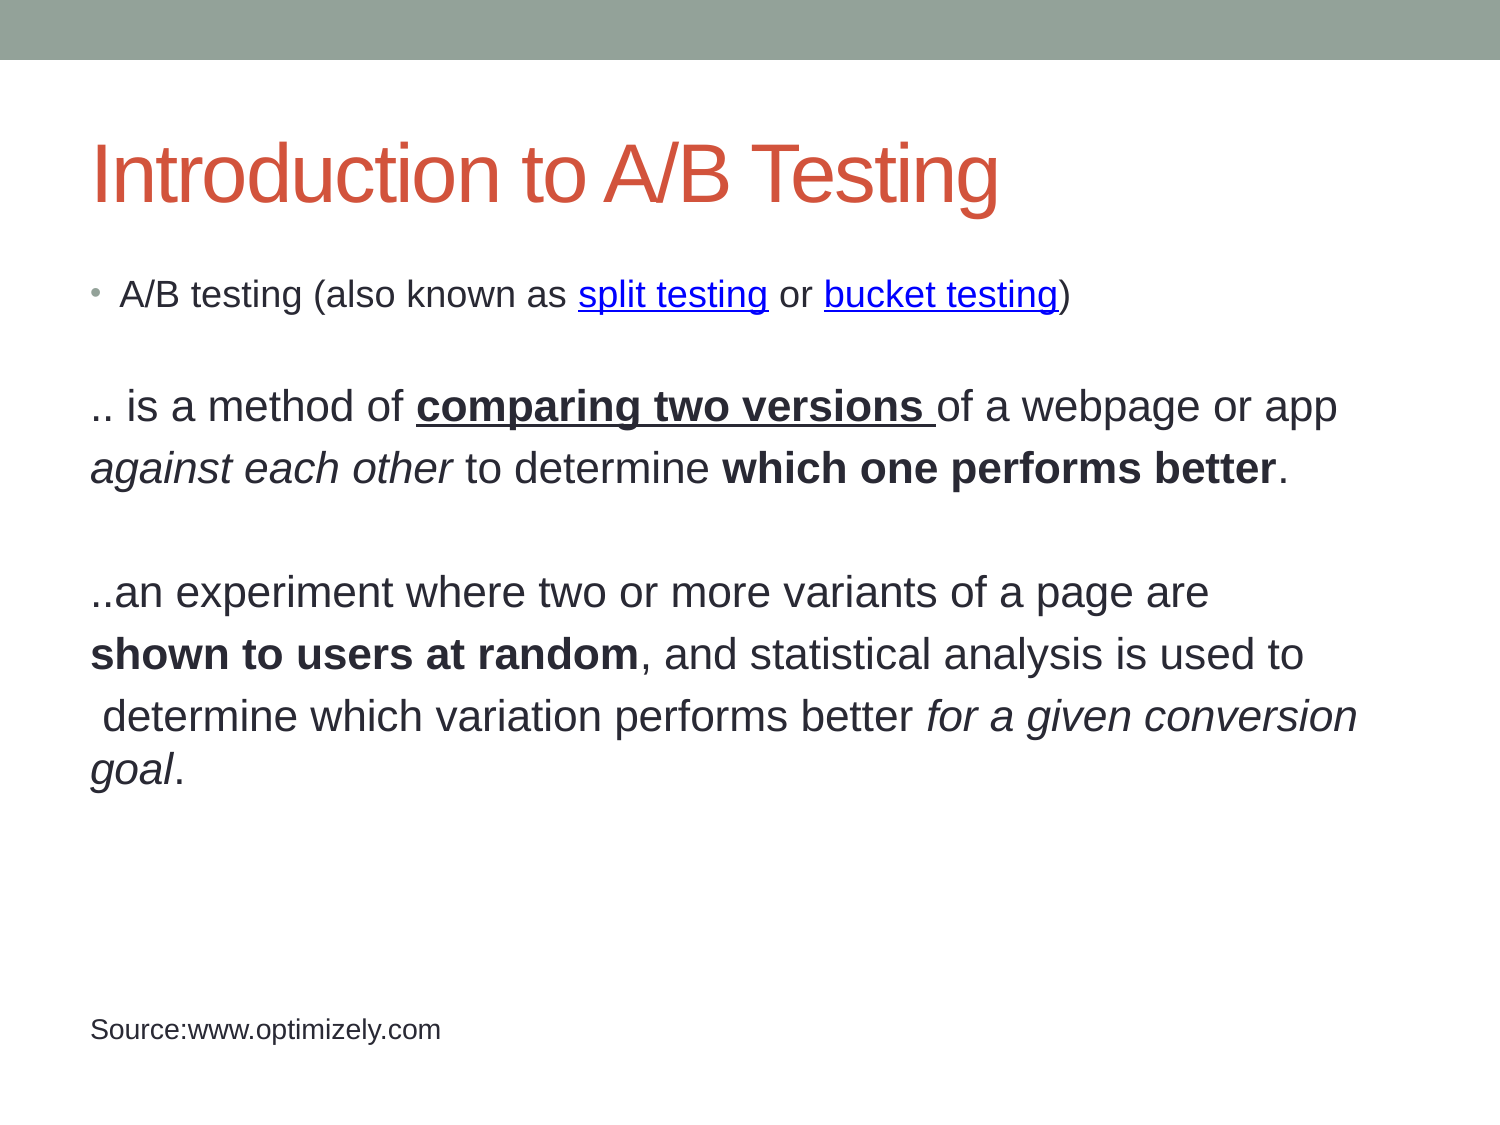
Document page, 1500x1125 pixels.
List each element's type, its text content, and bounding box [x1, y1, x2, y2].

list A/B testing (also known as split testing or bucket testing) .. is a method of comparing two versions of a webpage or app against each other to determine which one performs better. ..an experiment where two or more variants of a page are shown to users at random, and statistical analysis is used to determine which variation performs better for a given conversion goal. Source:www.optimizely.com [75, 262, 1425, 1063]
title Introduction to A/B Testing [75, 87, 1425, 250]
